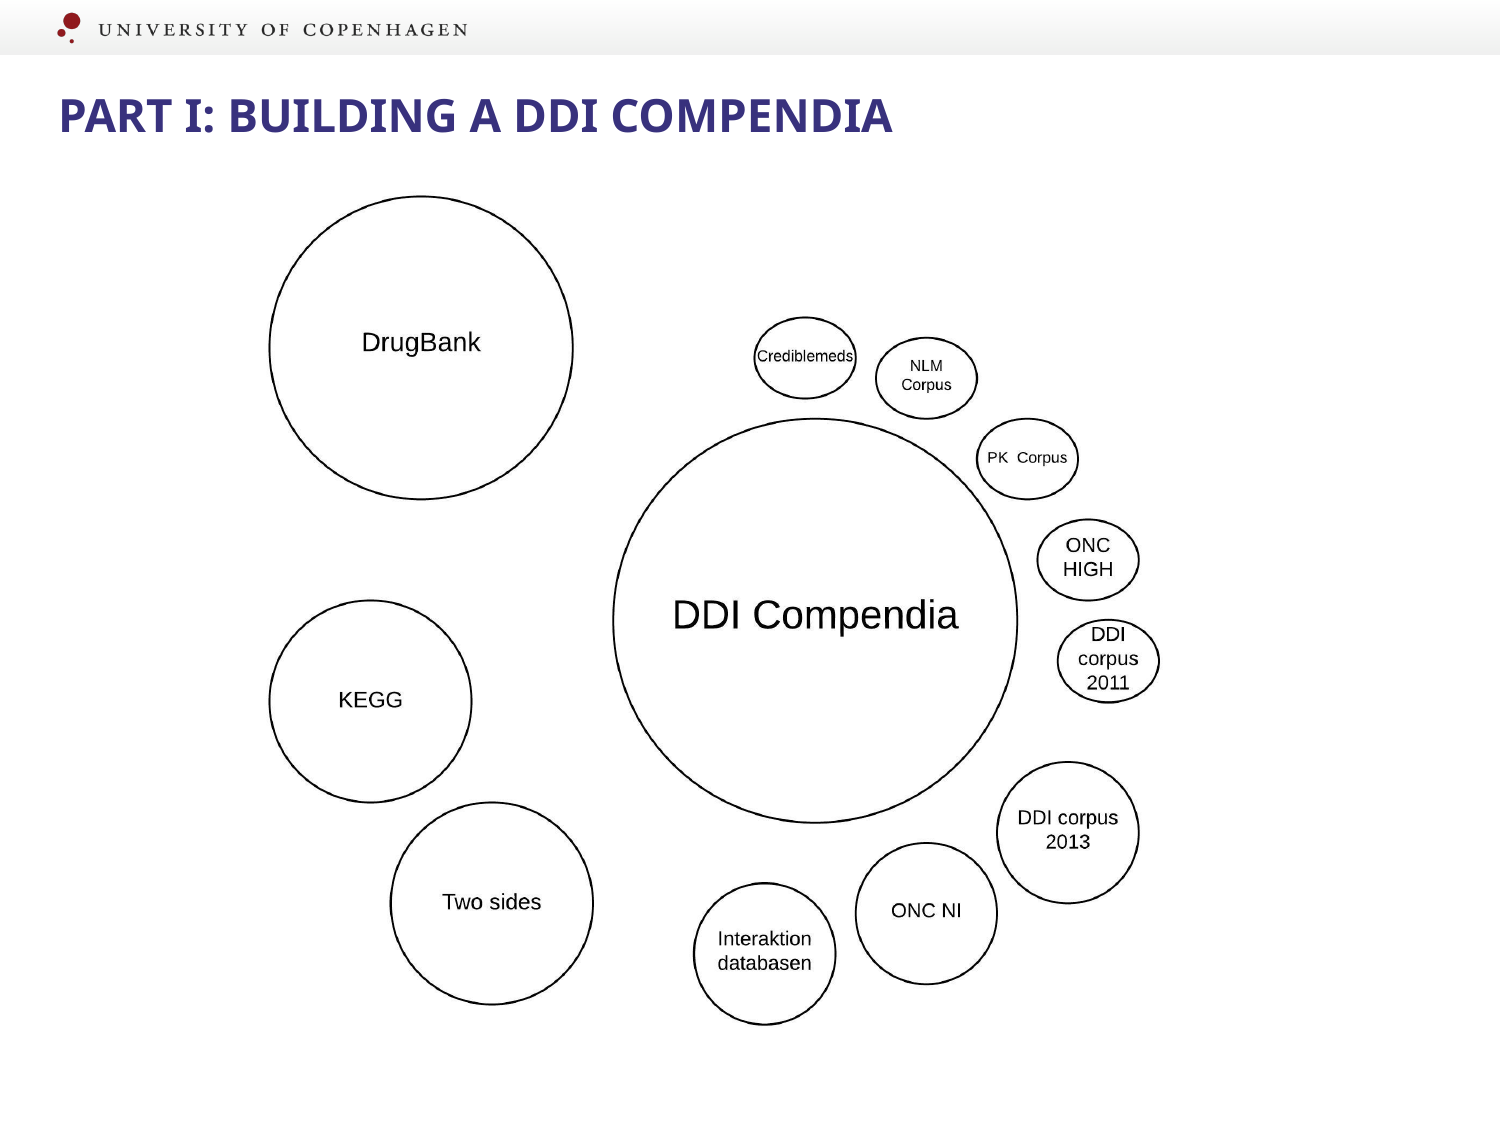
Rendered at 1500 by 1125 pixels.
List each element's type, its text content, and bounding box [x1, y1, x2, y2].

text_box PART I: Building a ddi compendia [43, 73, 1334, 151]
picture [244, 167, 1199, 1065]
picture [92, 15, 475, 42]
